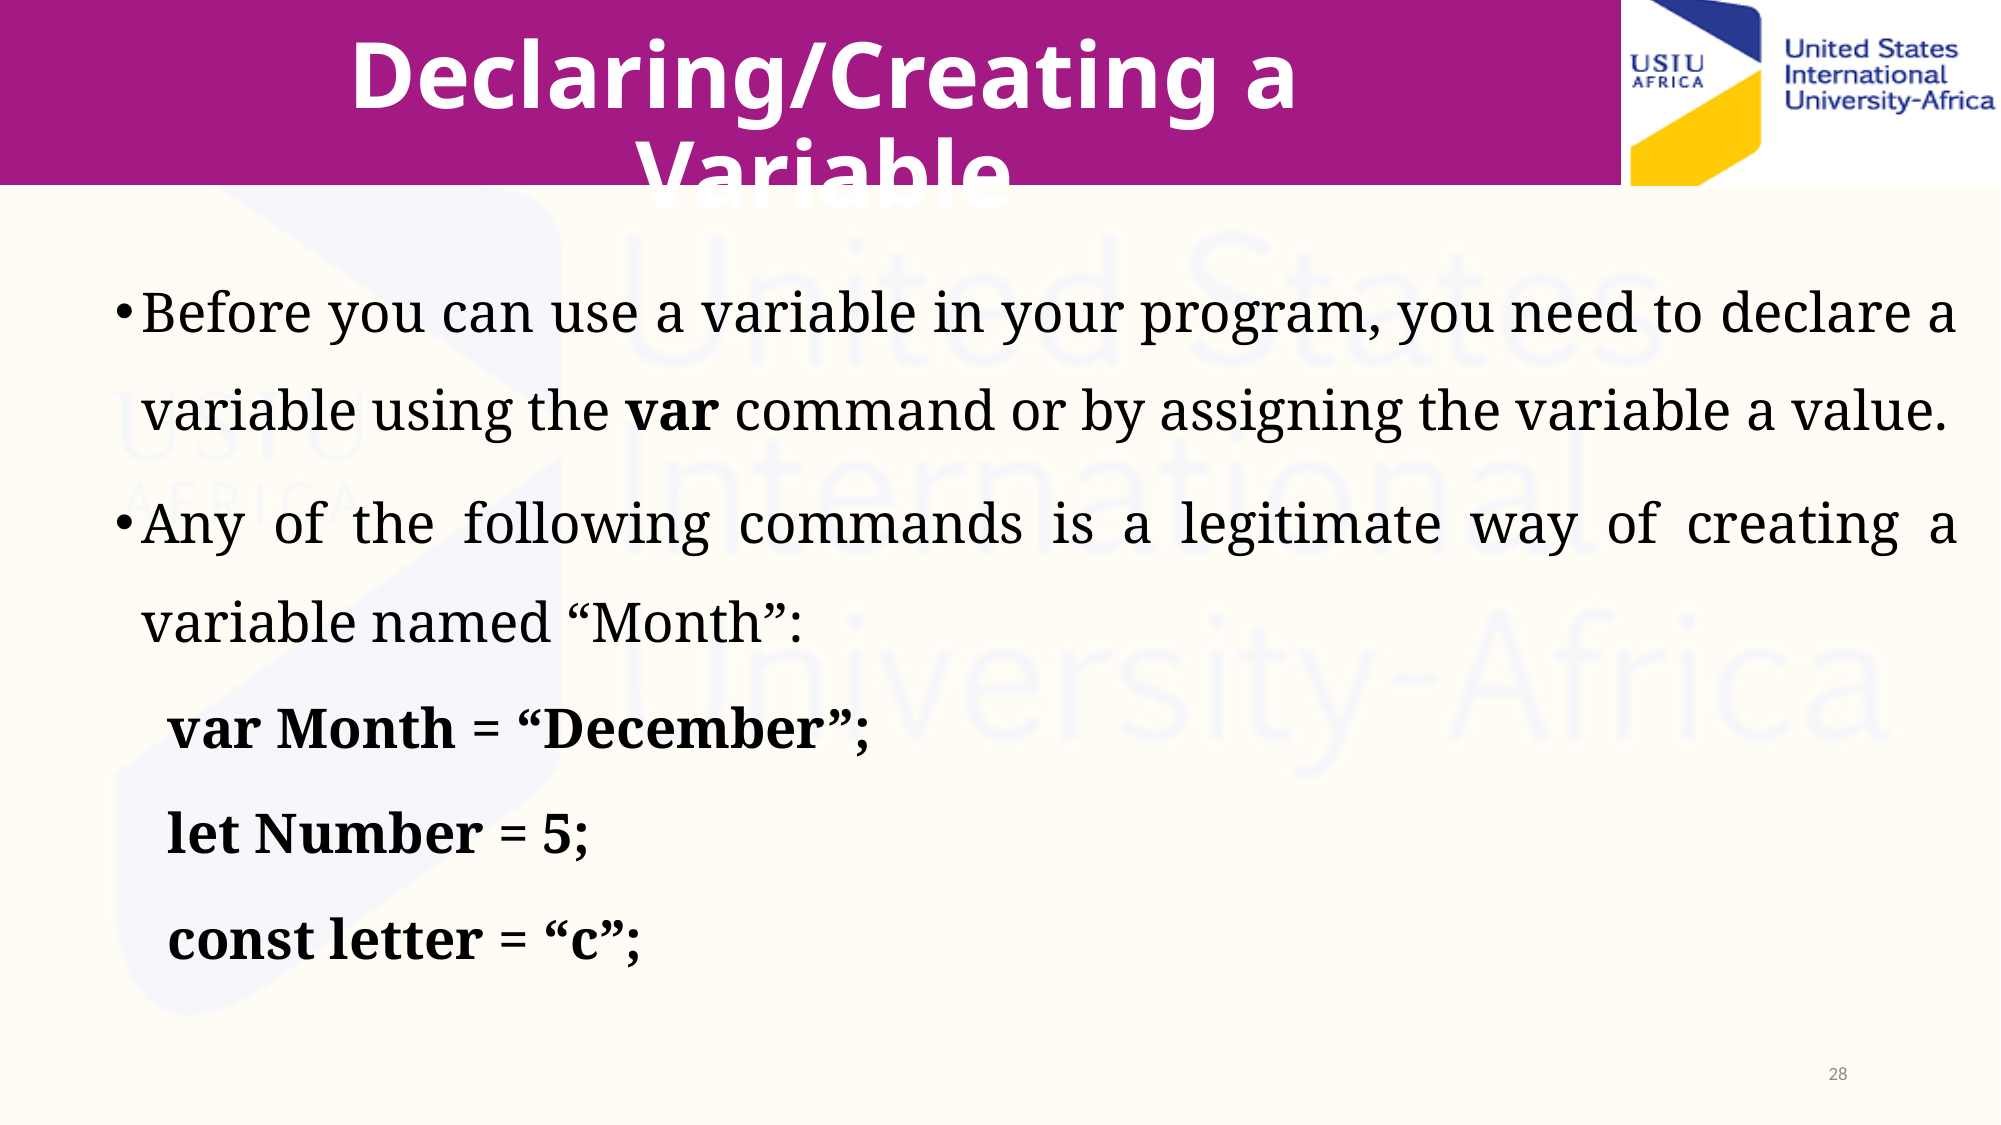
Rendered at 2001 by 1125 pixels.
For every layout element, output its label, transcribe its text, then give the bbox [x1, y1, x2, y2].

picture [0, 0, 1621, 185]
title Declaring/Creating a Variable [162, 13, 1488, 237]
list Before you can use a variable in your program, you need to declare a variable using the var command or by assigning the variable a value. Any of the following commands is a legitimate way of creating a variable named “Month”: var Month = “December”; let Number = 5; const letter = “c”; [99, 237, 1975, 1050]
slide_number 28 [1412, 1042, 1863, 1103]
picture [1623, 0, 2001, 186]
